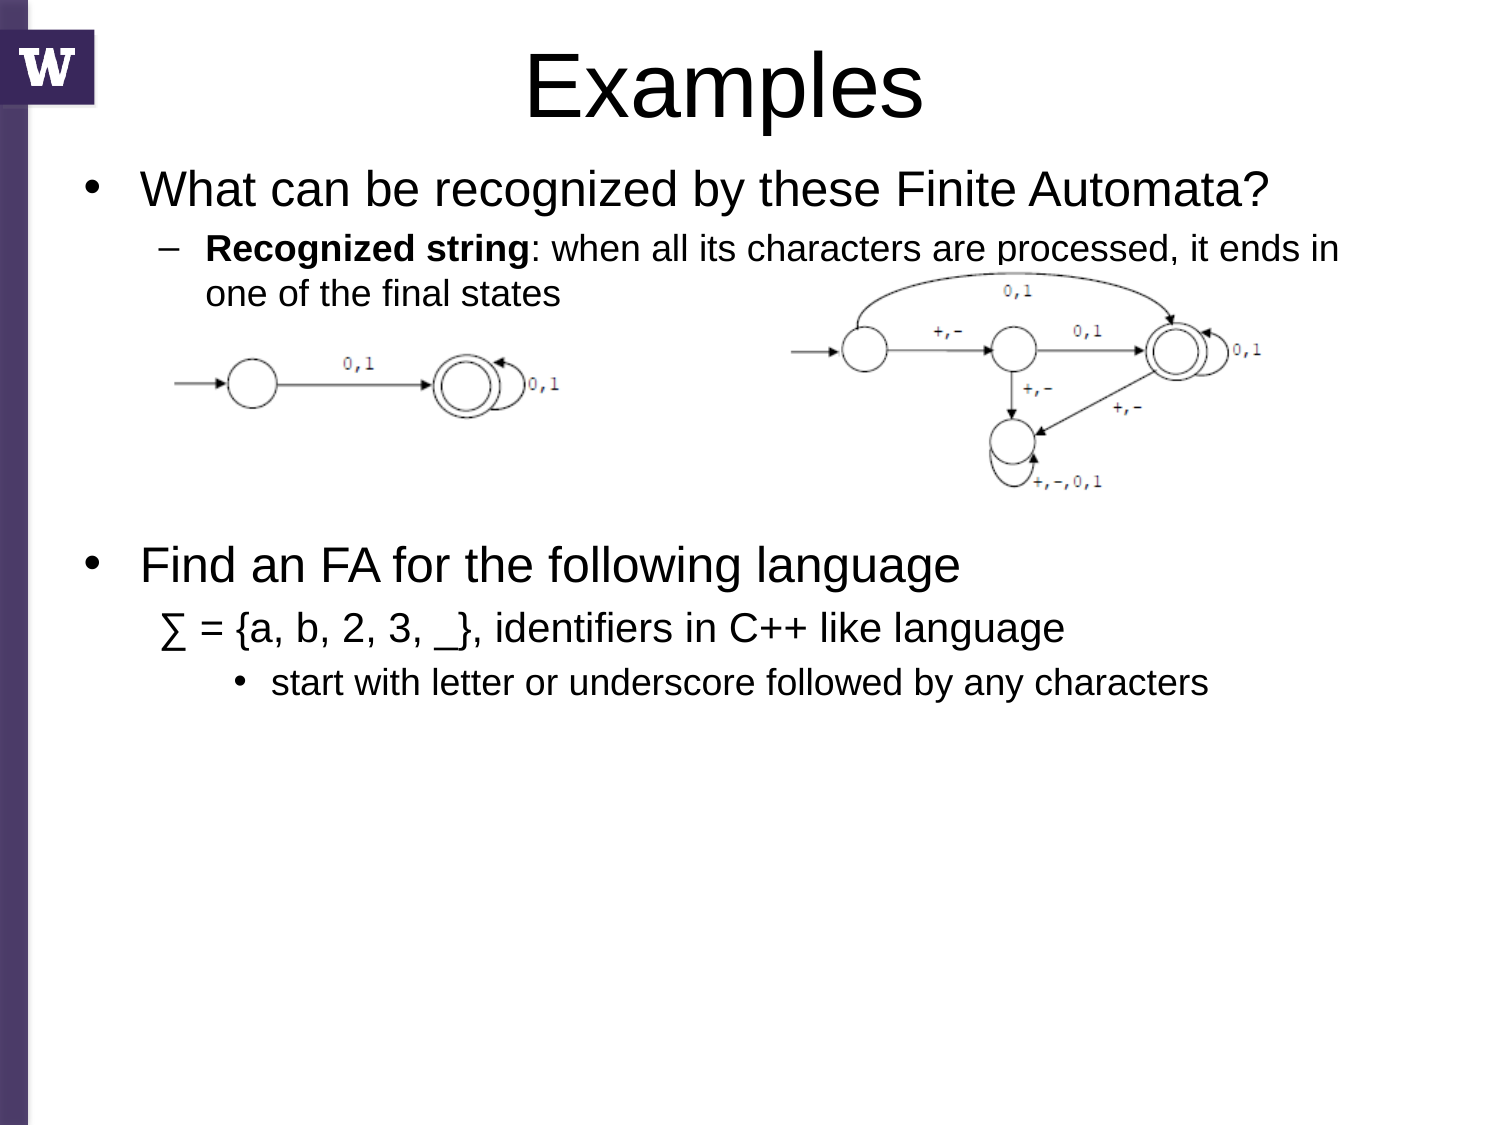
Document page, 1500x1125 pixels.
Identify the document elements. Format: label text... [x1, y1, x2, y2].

picture [774, 265, 1265, 504]
title Examples [50, 12, 1400, 150]
picture [173, 336, 565, 432]
picture [19, 48, 50, 86]
list What can be recognized by these Finite Automata? Recognized string: when all its characters are processed, it ends in one of the final states Find an FA for the following language ∑ = {a, b, 2, 3, _}, identifiers in C++ like language start with letter or underscore followed by any characters [68, 148, 1419, 645]
